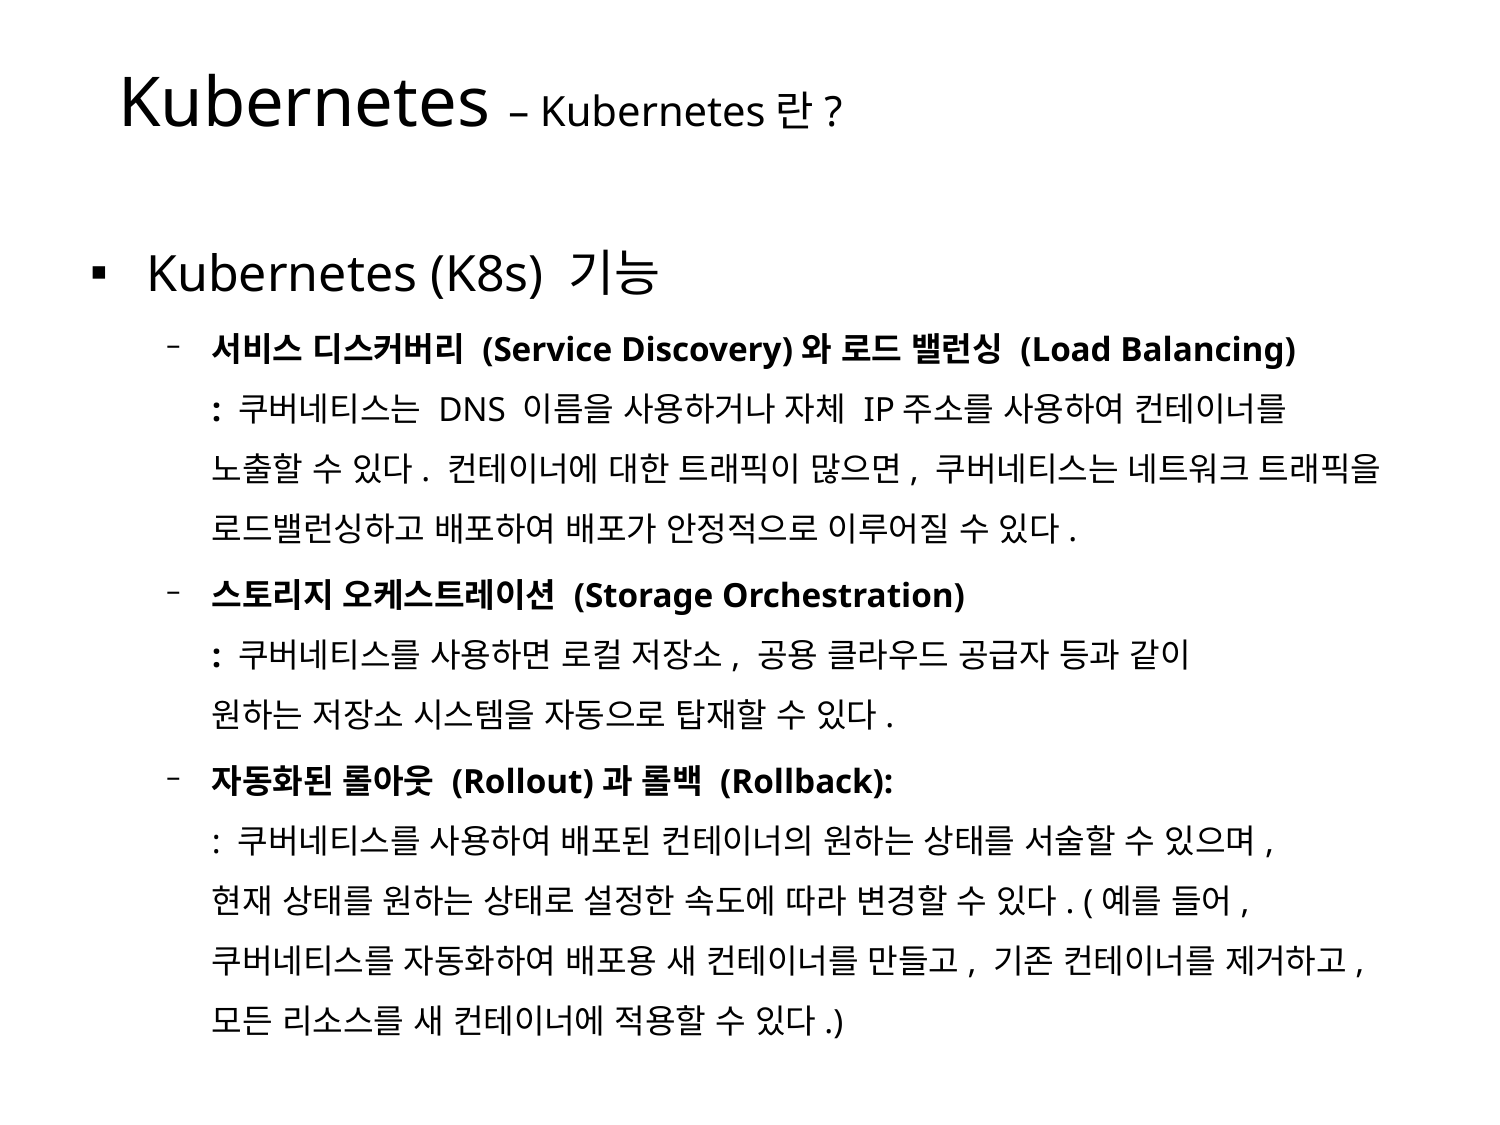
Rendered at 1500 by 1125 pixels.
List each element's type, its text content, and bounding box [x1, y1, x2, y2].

list Kubernetes (K8s) 기능 서비스 디스커버리 (Service Discovery)와 로드 밸런싱 (Load Balancing) : 쿠버네티스는 DNS 이름을 사용하거나 자체 IP주소를 사용하여 컨테이너를 노출할 수 있다. 컨테이너에 대한 트래픽이 많으면, 쿠버네티스는 네트워크 트래픽을 로드밸런싱하고 배포하여 배포가 안정적으로 이루어질 수 있다. 스토리지 오케스트레이션 (Storage Orchestration) : 쿠버네티스를 사용하면 로컬 저장소, 공용 클라우드 공급자 등과 같이 원하는 저장소 시스템을 자동으로 탑재할 수 있다. 자동화된 롤아웃 (Rollout)과 롤백 (Rollback): : 쿠버네티스를 사용하여 배포된 컨테이너의 원하는 상태를 서술할 수 있으며, 현재 상태를 원하는 상태로 설정한 속도에 따라 변경할 수 있다. (예를 들어, 쿠버네티스를 자동화하여 배포용 새 컨테이너를 만들고, 기존 컨테이너를 제거하고, 모든 리소스를 새 컨테이너에 적용할 수 있다.) [75, 204, 1425, 1050]
title Kubernetes – Kubernetes란? [103, 59, 1397, 204]
